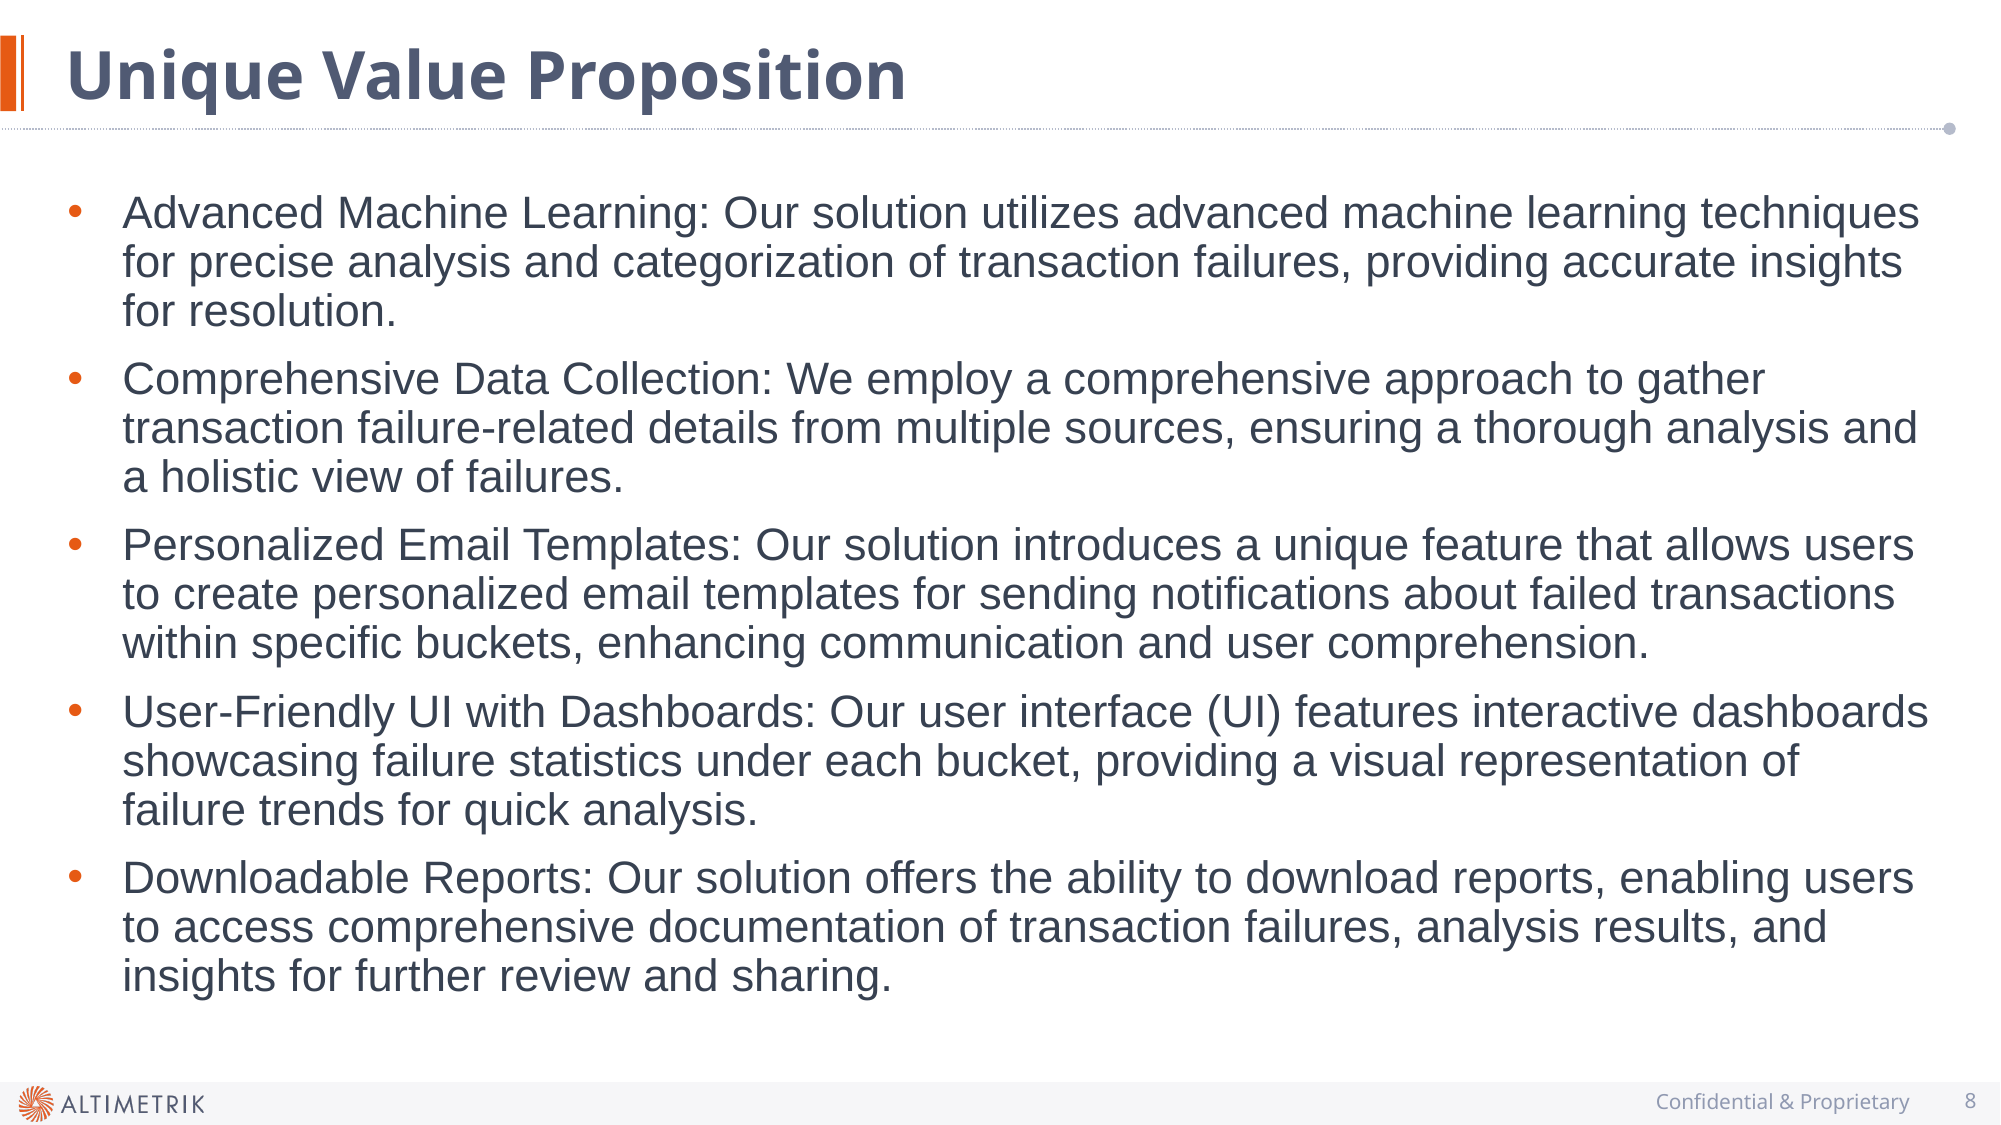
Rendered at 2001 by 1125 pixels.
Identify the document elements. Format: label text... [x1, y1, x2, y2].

title Unique Value Proposition [50, 17, 1948, 129]
list Advanced Machine Learning: Our solution utilizes advanced machine learning techniques for precise analysis and categorization of transaction failures, providing accurate insights for resolution. Comprehensive Data Collection: We employ a comprehensive approach to gather transaction failure-related details from multiple sources, ensuring a thorough analysis and a holistic view of failures. Personalized Email Templates: Our solution introduces a unique feature that allows users to create personalized email templates for sending notifications about failed transactions within specific buckets, enhancing communication and user comprehension. User-Friendly UI with Dashboards: Our user interface (UI) features interactive dashboards showcasing failure statistics under each bucket, providing a visual representation of failure trends for quick analysis. Downloadable Reports: Our solution offers the ability to download reports, enabling users to access comprehensive documentation of transaction failures, analysis results, and insights for further review and sharing. [52, 181, 1950, 1022]
